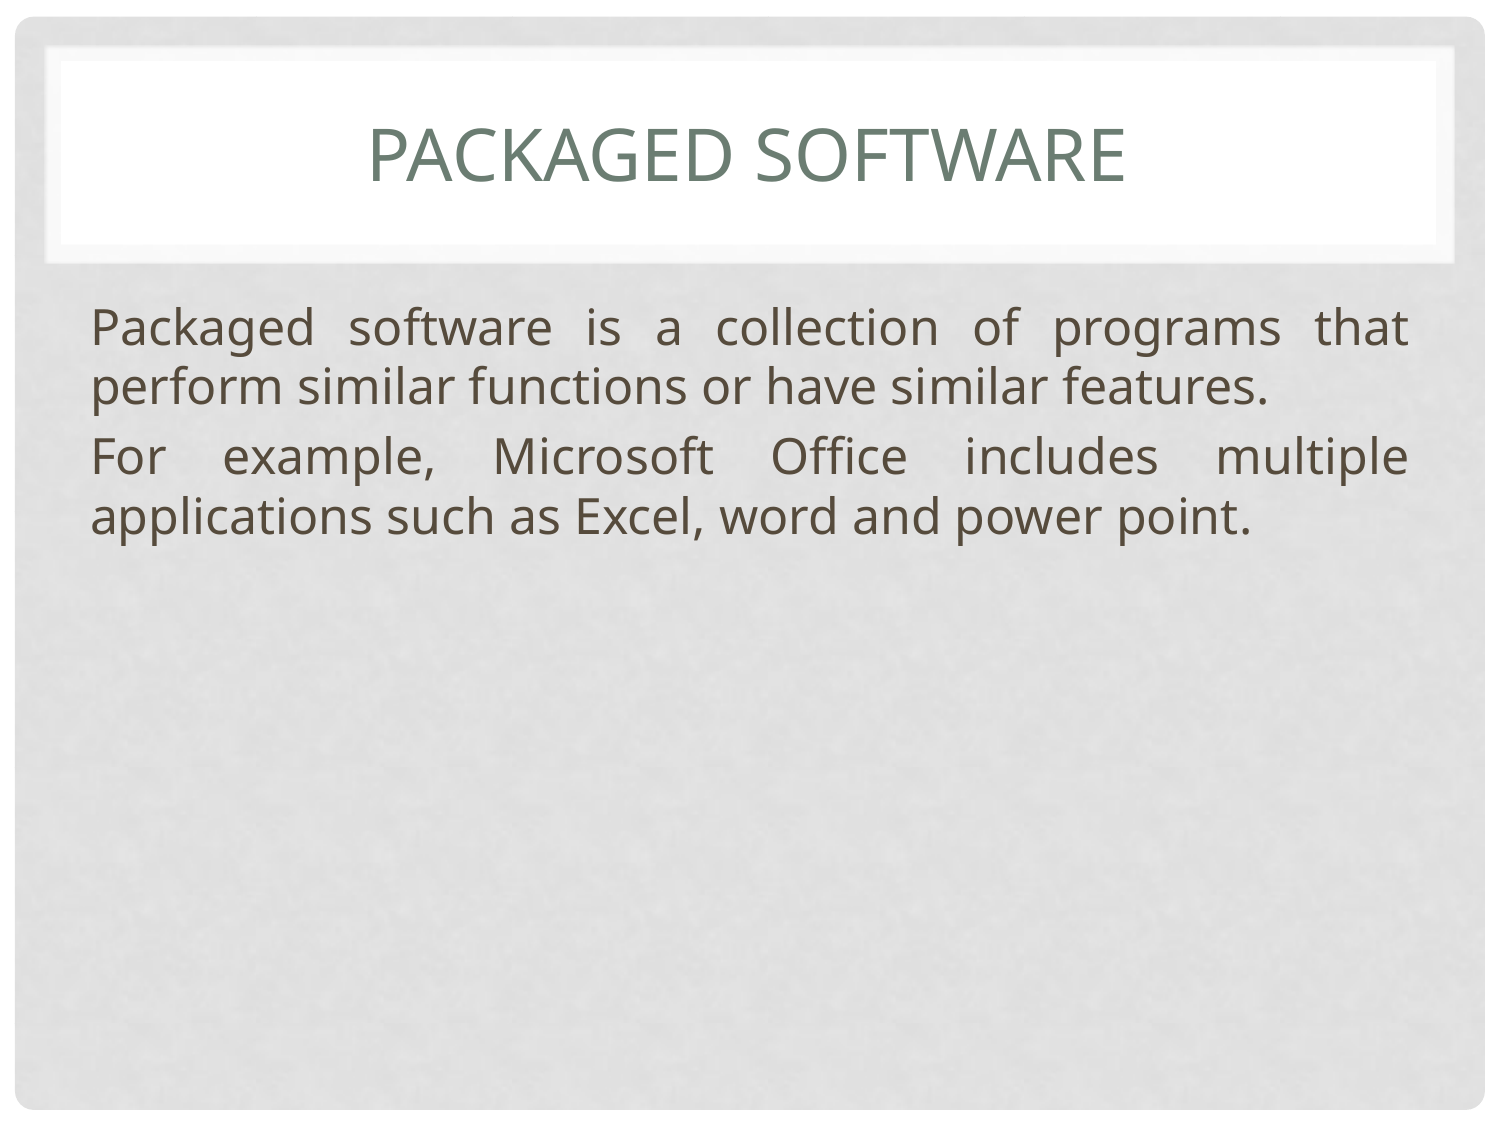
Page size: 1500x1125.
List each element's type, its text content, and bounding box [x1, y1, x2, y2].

list Packaged software is a collection of programs that perform similar functions or have similar features. For example, Microsoft Office includes multiple applications such as Excel, word and power point. [75, 287, 1425, 1005]
title PACKAGED SOFTWARE [69, 66, 1425, 238]
